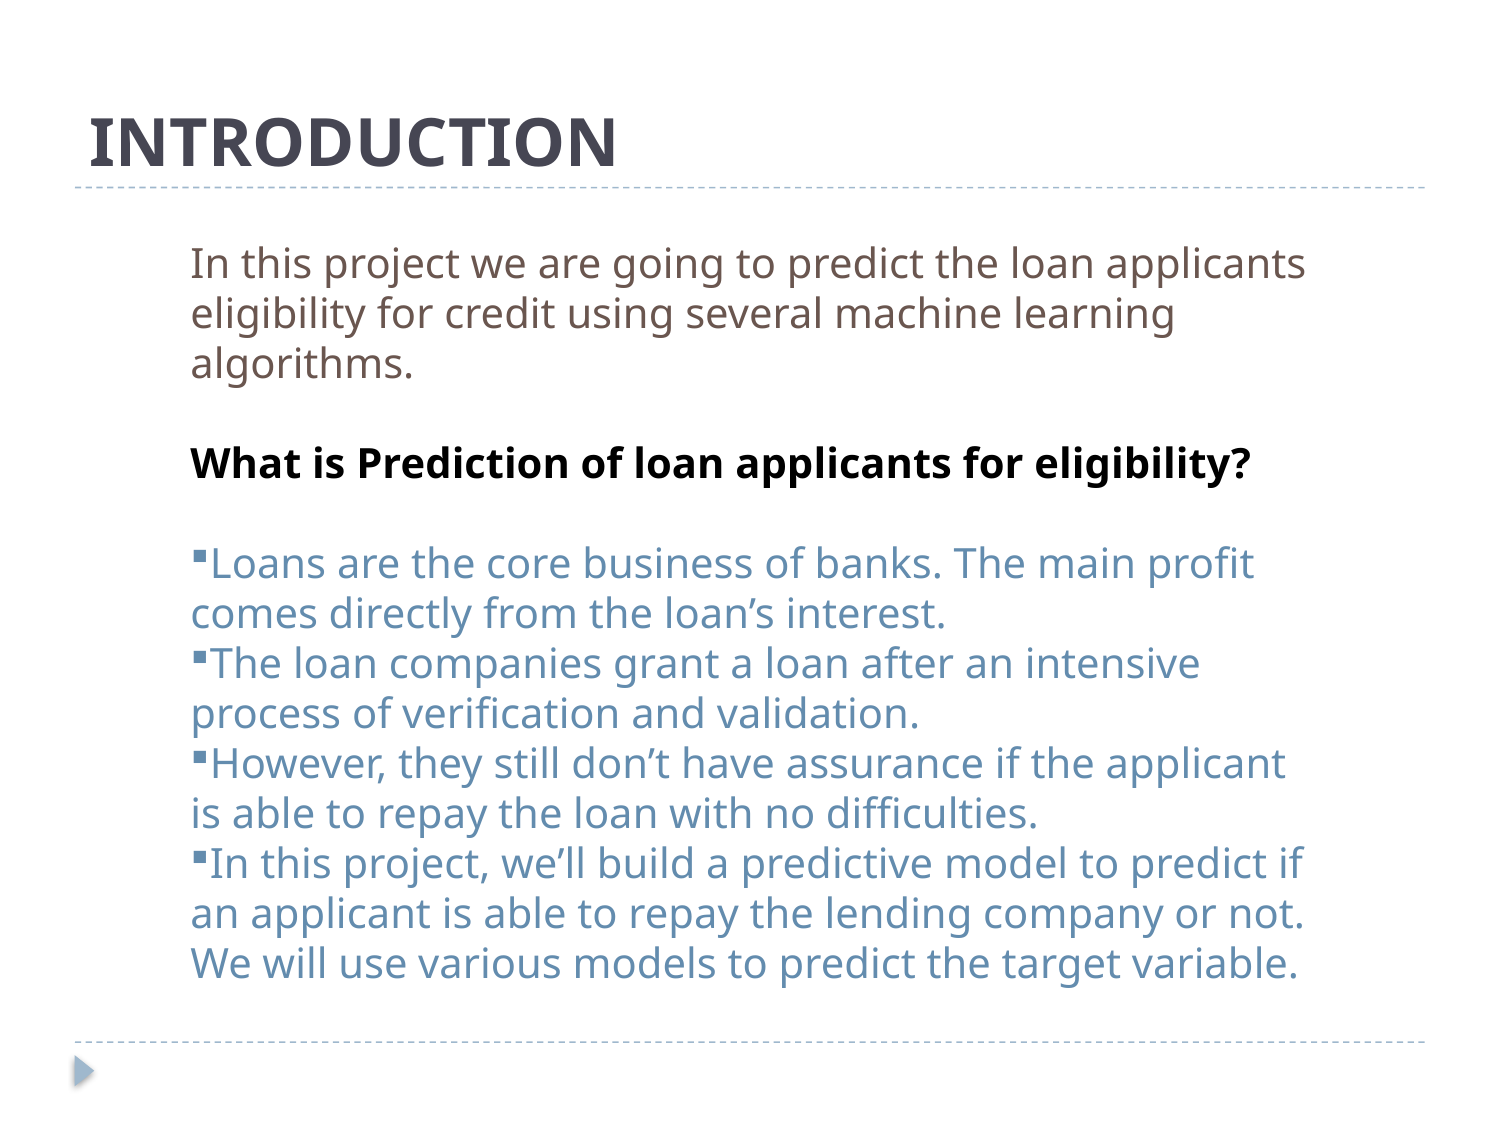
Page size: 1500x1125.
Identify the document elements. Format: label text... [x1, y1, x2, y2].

title INTRODUCTION [75, 24, 1425, 188]
text_box In this project we are going to predict the loan applicants eligibility for credit using several machine learning algorithms. What is Prediction of loan applicants for eligibility? Loans are the core business of banks. The main profit comes directly from the loan’s interest. The loan companies grant a loan after an intensive process of verification and validation. However, they still don’t have assurance if the applicant is able to repay the loan with no difficulties. In this project, we’ll build a predictive model to predict if an applicant is able to repay the lending company or not. We will use various models to predict the target variable. [175, 184, 1336, 1125]
